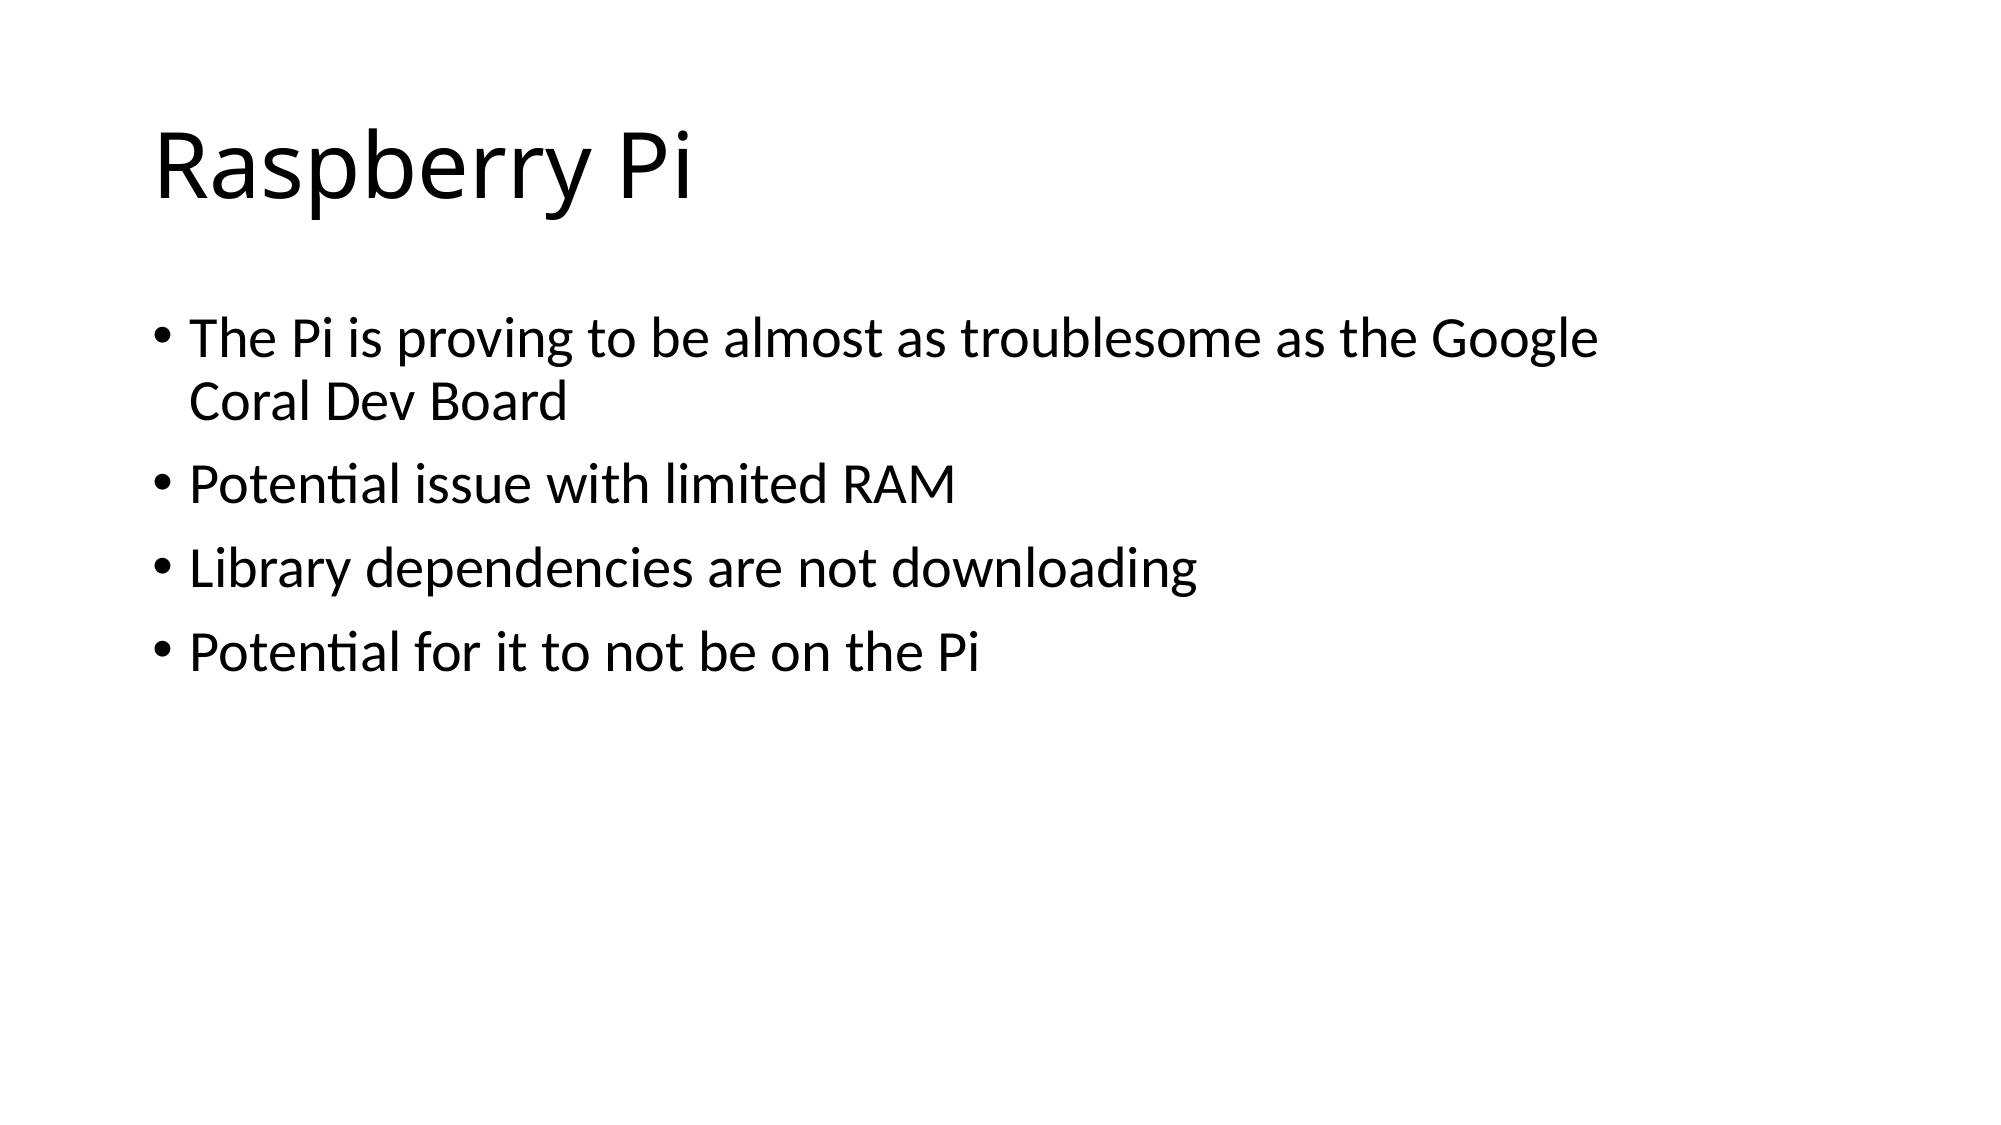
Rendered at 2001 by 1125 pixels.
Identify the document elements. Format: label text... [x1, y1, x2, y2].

list The Pi is proving to be almost as troublesome as the Google Coral Dev Board Potential issue with limited RAM Library dependencies are not downloading Potential for it to not be on the Pi [137, 299, 1674, 1014]
title Raspberry Pi [137, 59, 1863, 278]
